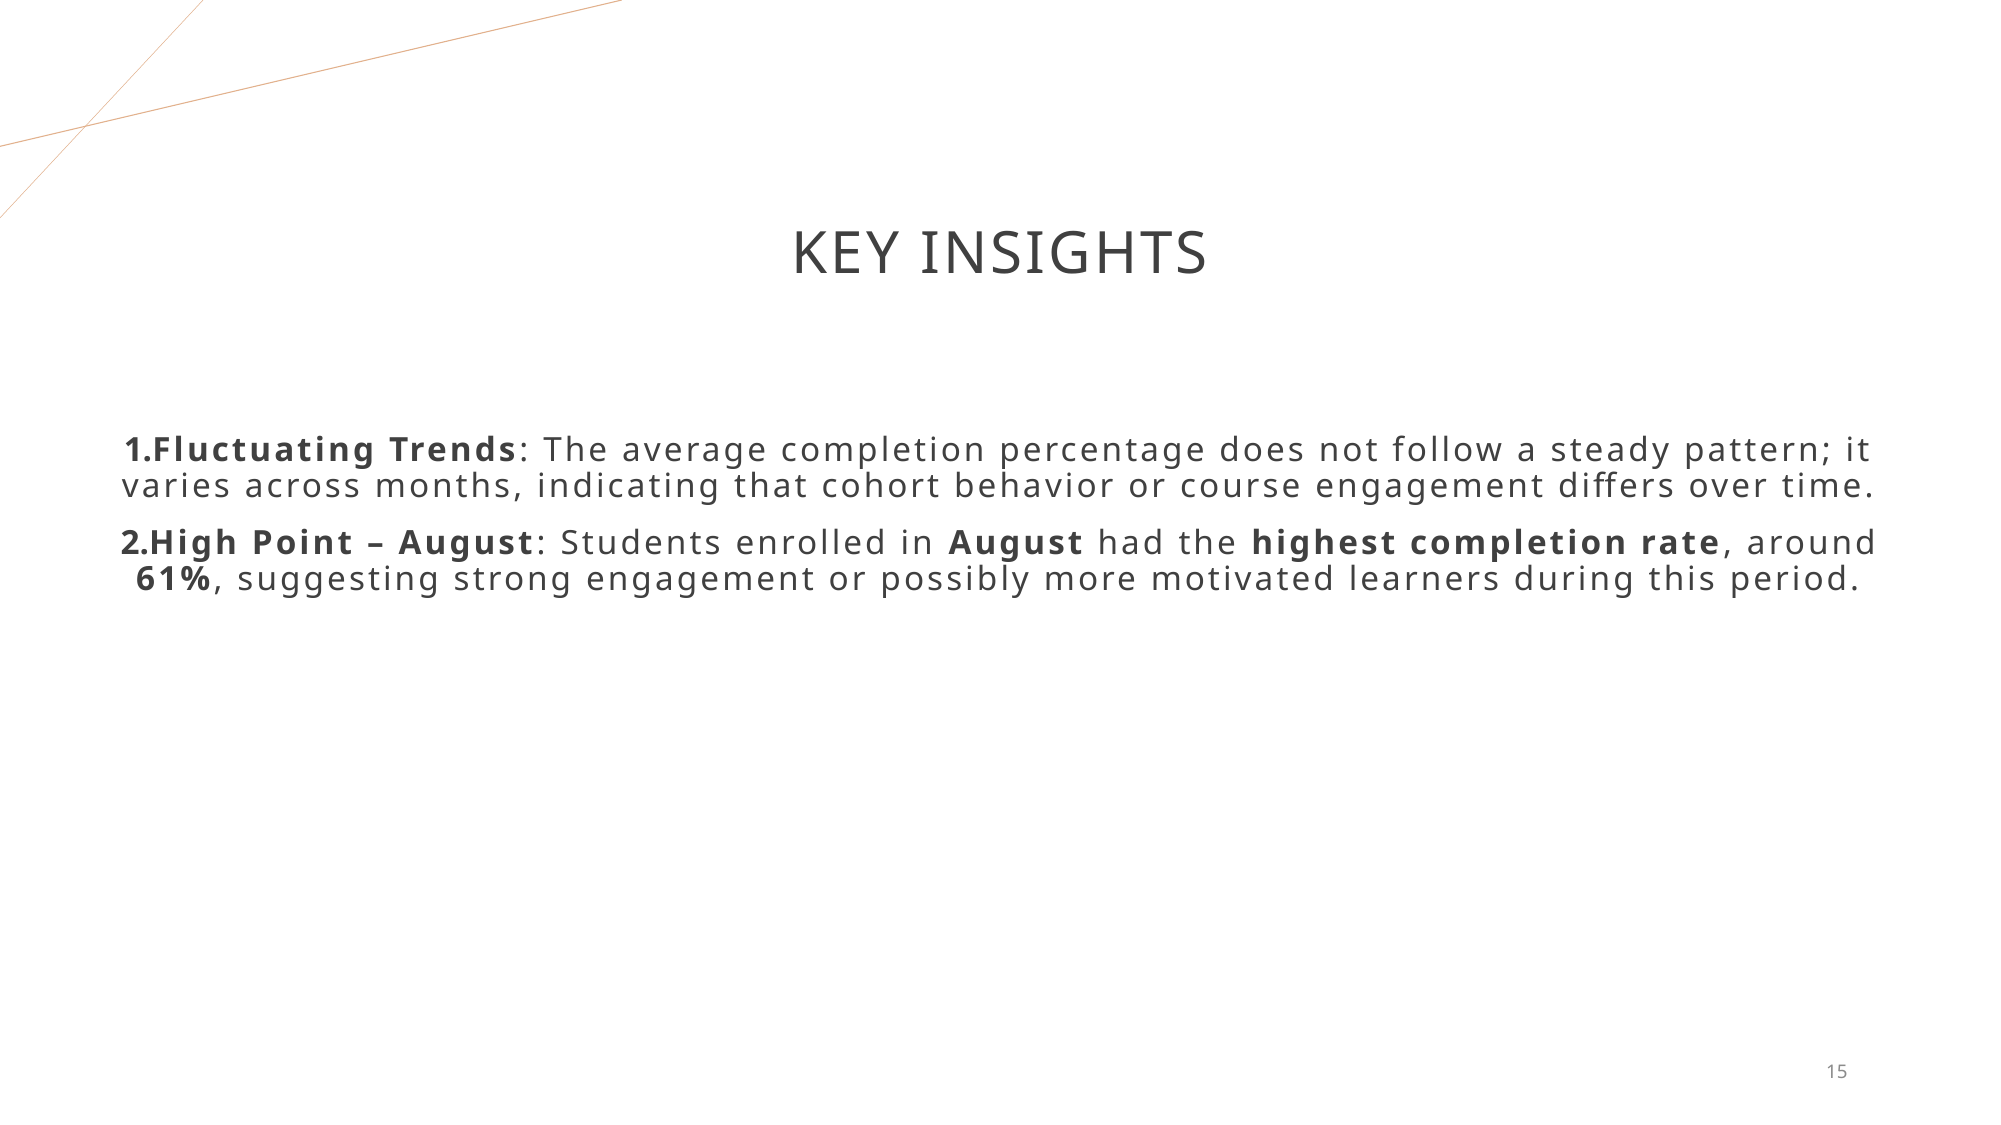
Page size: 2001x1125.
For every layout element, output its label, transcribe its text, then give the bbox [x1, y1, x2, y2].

list Fluctuating Trends: The average completion percentage does not follow a steady pattern; it varies across months, indicating that cohort behavior or course engagement differs over time. High Point – August: Students enrolled in August had the highest completion rate, around 61%, suggesting strong engagement or possibly more motivated learners during this period. [106, 473, 1894, 606]
title Key Insights [309, 146, 1691, 364]
slide_number 15 [1412, 1042, 1863, 1103]
